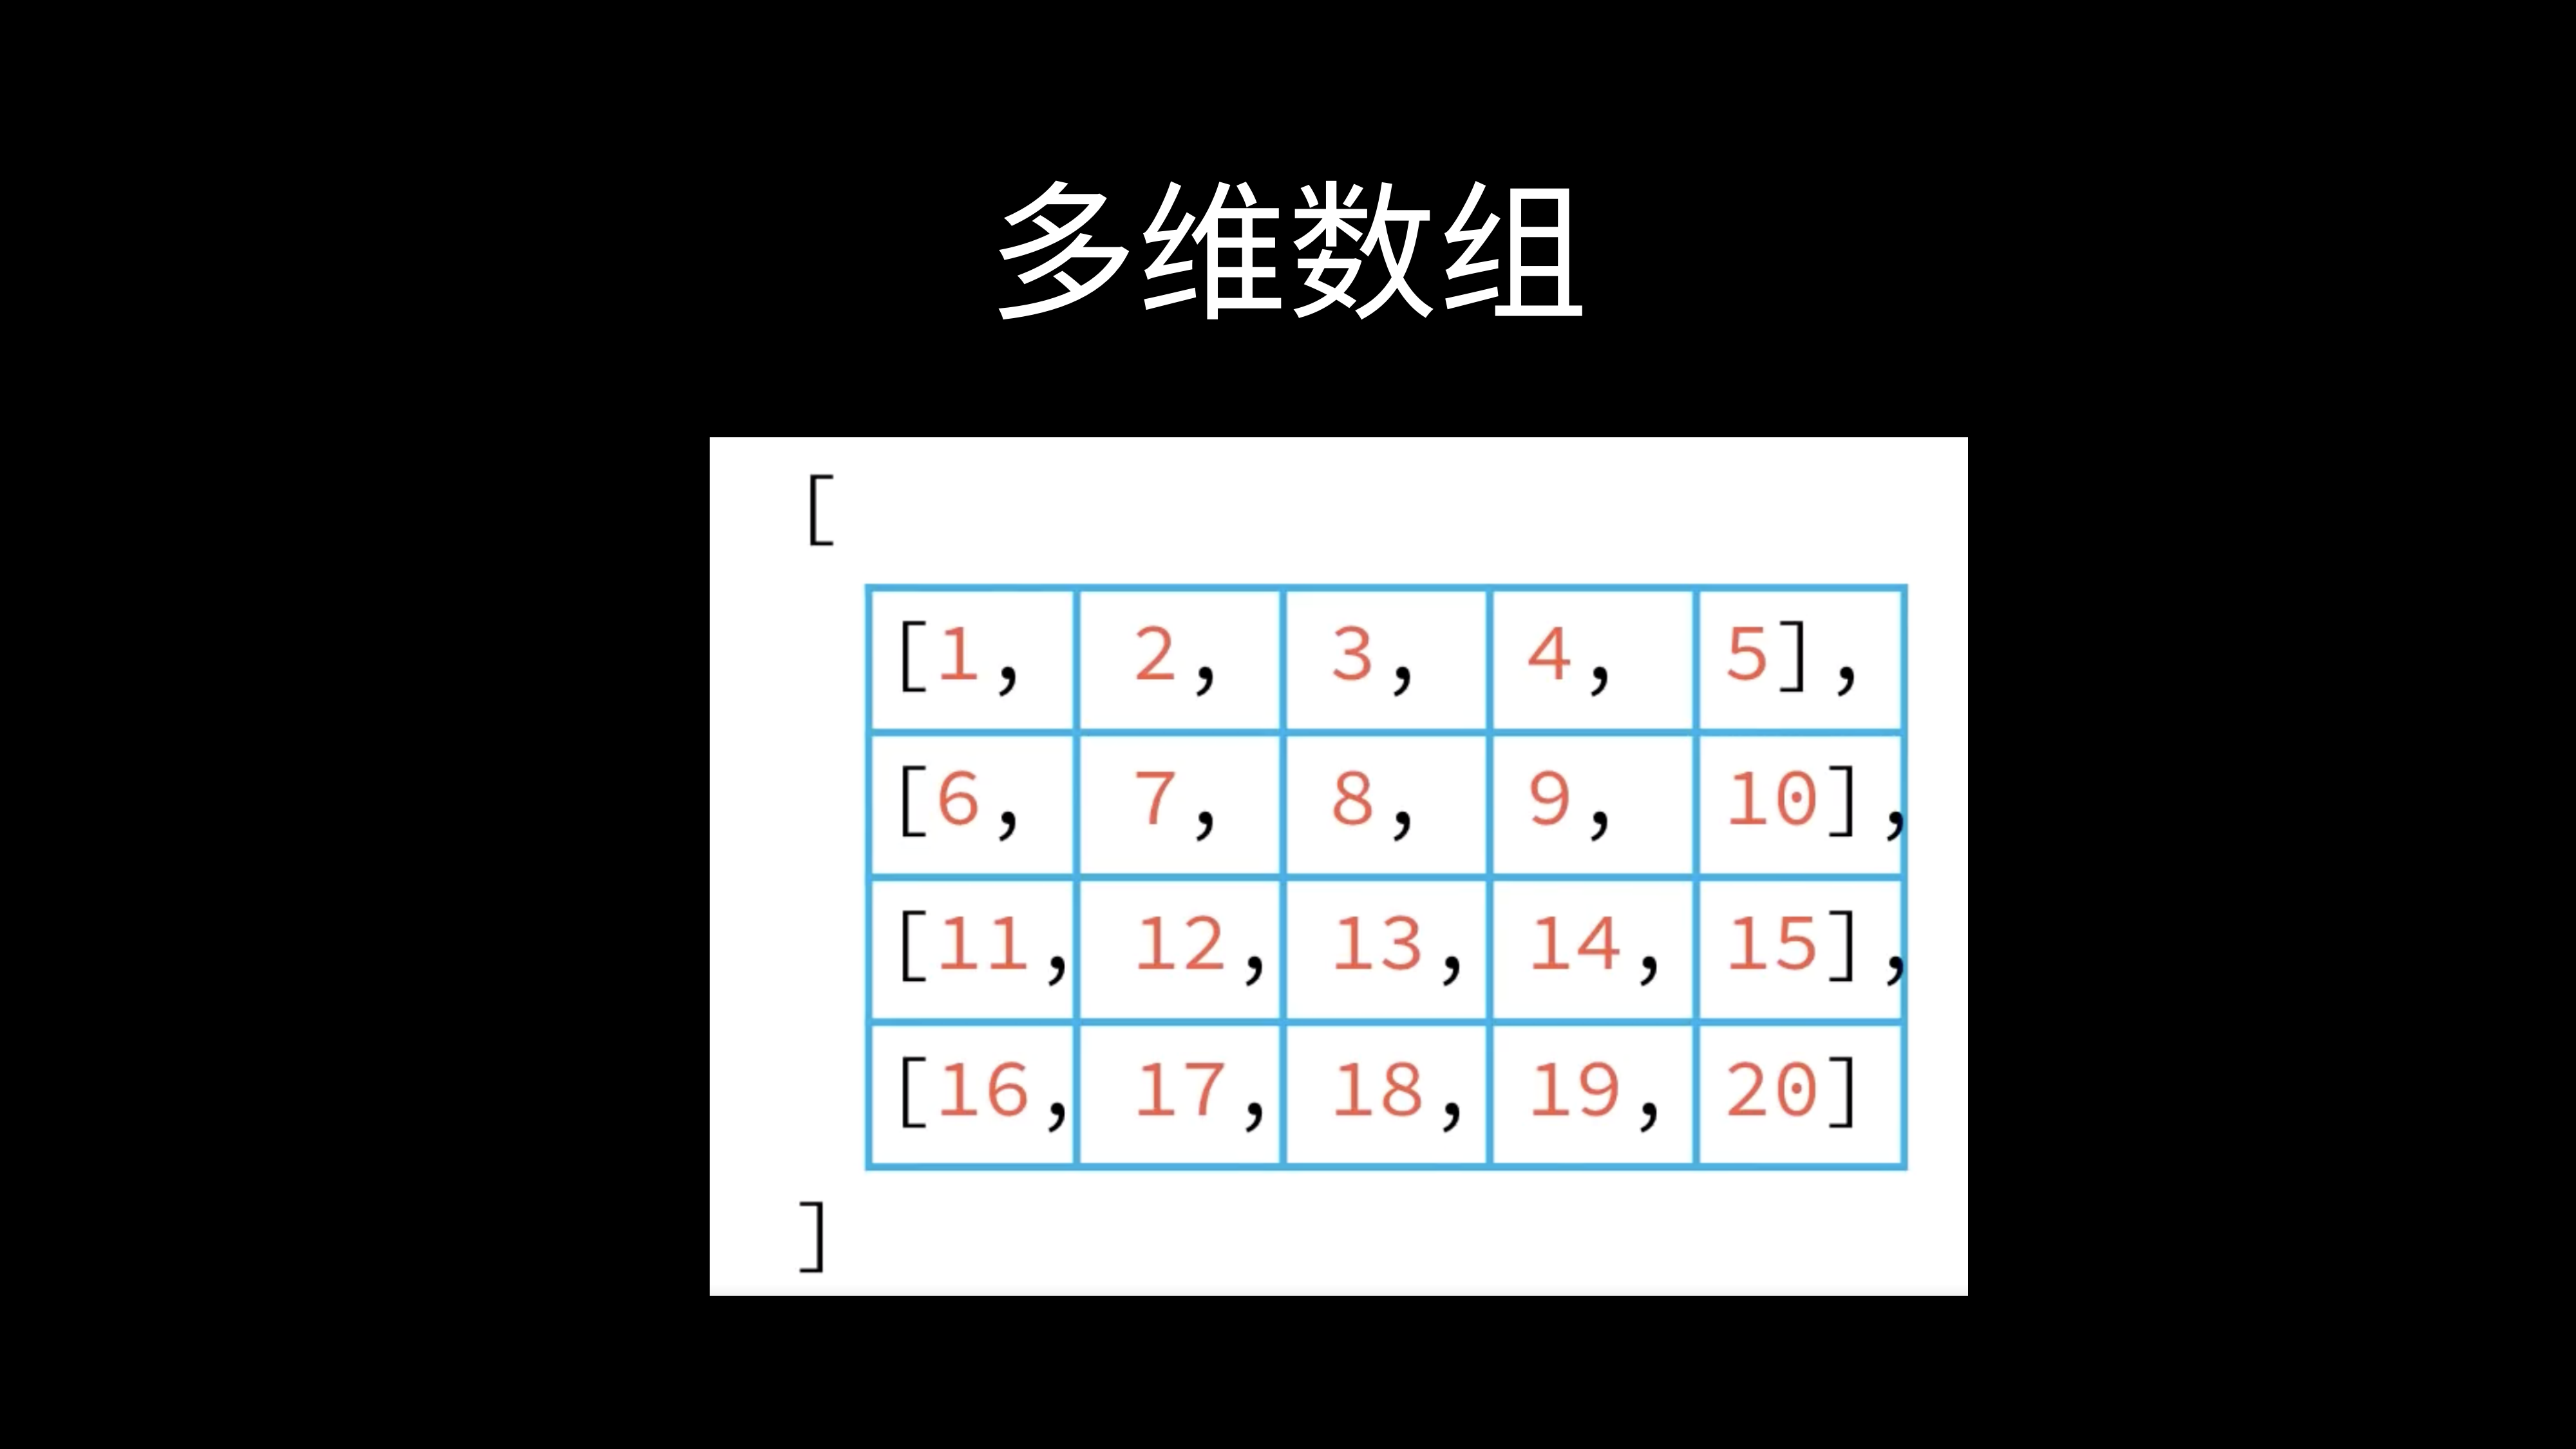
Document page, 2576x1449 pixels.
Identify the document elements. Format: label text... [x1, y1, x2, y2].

title 多维数组 [178, 126, 2398, 368]
picture [710, 437, 1968, 1296]
